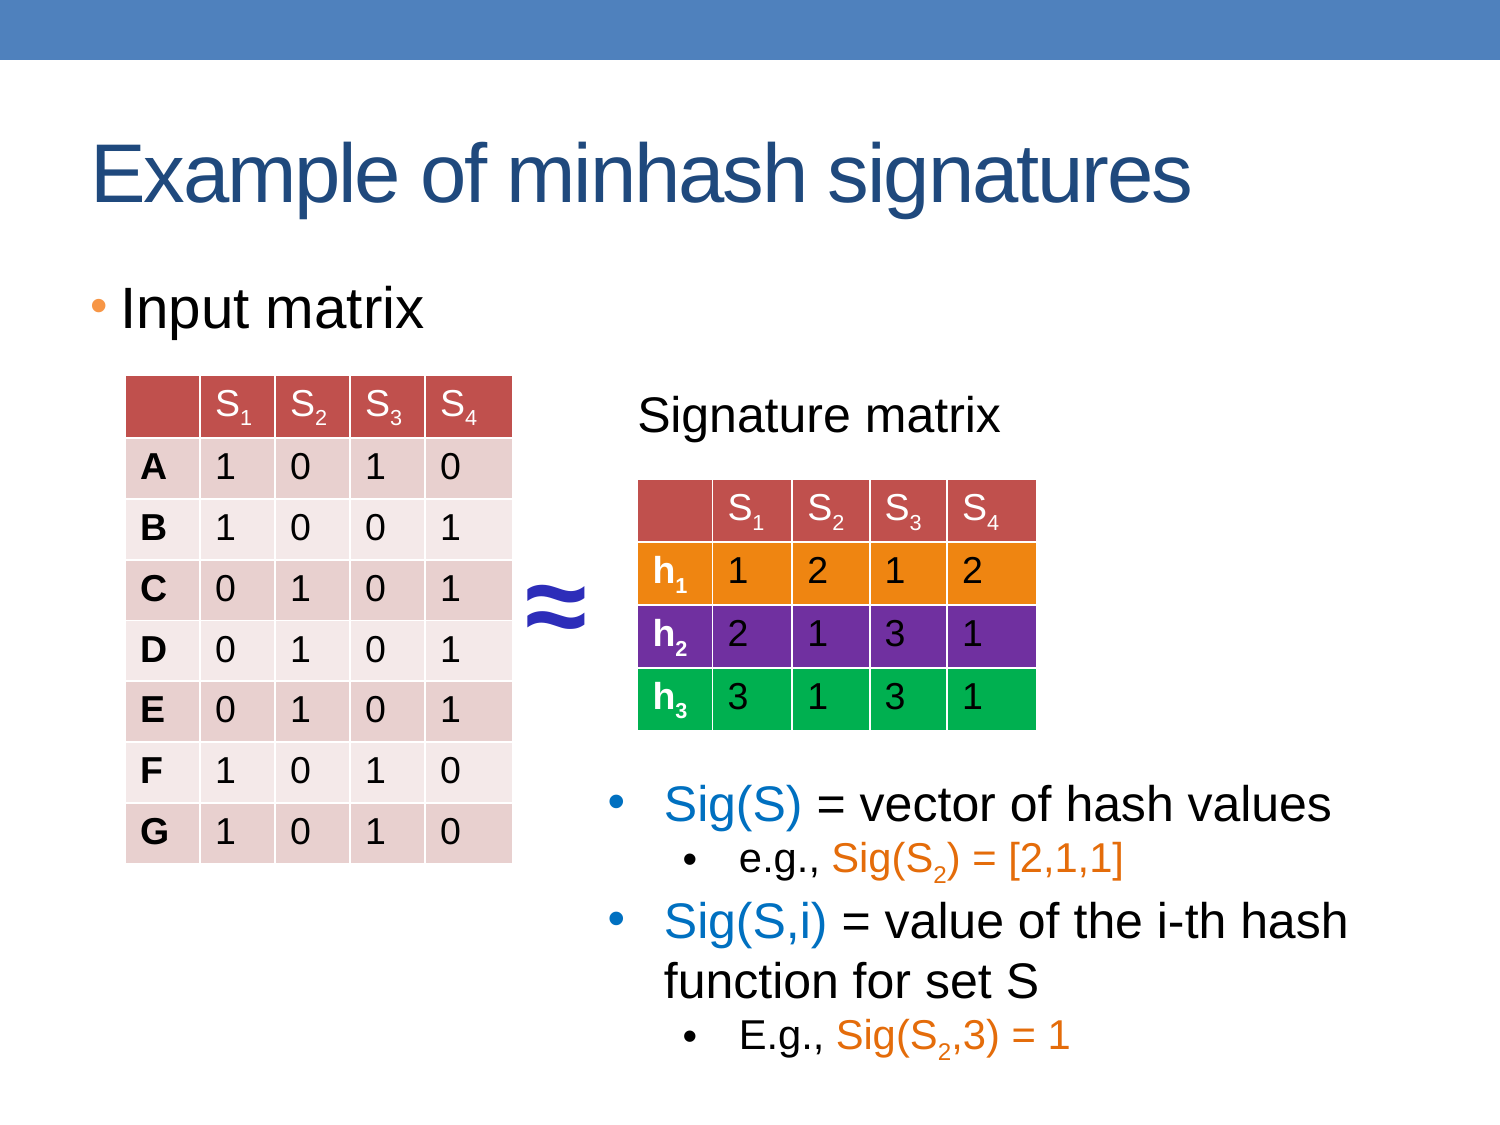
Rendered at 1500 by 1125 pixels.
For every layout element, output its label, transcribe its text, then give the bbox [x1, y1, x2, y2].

table_cell 2 [948, 543, 1036, 604]
table_cell 1 [276, 561, 349, 620]
table_cell 0 [426, 804, 512, 863]
table_cell 3 [713, 669, 791, 730]
table_cell 1 [426, 561, 474, 620]
table_cell 1 [426, 621, 512, 680]
table_header S4 [426, 376, 512, 437]
table_header S3 [871, 480, 946, 541]
table_cell h1 [638, 543, 712, 604]
table_cell 3 [871, 606, 946, 667]
table_cell 1 [793, 669, 869, 730]
table_cell 0 [276, 439, 349, 498]
table_cell 0 [426, 439, 512, 498]
text_box ≈ [474, 524, 638, 675]
table_cell 1 [948, 669, 1036, 730]
table_cell 0 [276, 500, 349, 559]
table_cell h2 [638, 606, 712, 667]
list Input matrix [75, 262, 1425, 1063]
table_header S4 [948, 480, 1036, 541]
table_header S1 [201, 376, 274, 437]
table_header S3 [351, 376, 424, 437]
table_cell 0 [276, 804, 349, 863]
table_cell 1 [426, 682, 512, 741]
table_cell 0 [351, 682, 424, 741]
table_cell 1 [793, 606, 869, 667]
table_header S1 [713, 480, 791, 541]
table_cell 2 [713, 606, 791, 667]
table_cell 1 [201, 804, 274, 863]
table_cell 2 [793, 543, 869, 604]
text_box Signature matrix [622, 374, 1016, 450]
table_cell 3 [871, 669, 946, 730]
table_cell h3 [638, 669, 712, 730]
table_header S2 [276, 376, 349, 437]
table_cell G [126, 804, 199, 863]
table_cell 0 [351, 500, 424, 559]
table_cell E [126, 682, 199, 741]
text_box Sig(S) = vector of hash values e.g., Sig(S2) = [2,1,1] Sig(S,i) = value of the i-th hash function for set S E.g., Sig(S2,3) = 1 [592, 763, 1463, 1073]
table_cell D [126, 621, 199, 680]
table_cell 0 [201, 621, 274, 680]
table_cell 1 [948, 606, 1036, 667]
table_cell 1 [871, 543, 946, 604]
table_cell 0 [201, 561, 274, 620]
table_cell 1 [201, 500, 274, 559]
table_cell 1 [351, 439, 424, 498]
table_cell 1 [201, 743, 274, 802]
table_cell 1 [276, 621, 349, 680]
table_header [638, 480, 712, 541]
table_cell F [126, 743, 199, 802]
table_cell A [126, 439, 199, 498]
table_cell 0 [426, 743, 512, 802]
table_cell B [126, 500, 199, 559]
table_cell 1 [713, 543, 791, 604]
title Example of minhash signatures [75, 87, 1425, 250]
table_cell 0 [351, 561, 424, 620]
table_header [126, 376, 199, 437]
table_cell 1 [351, 743, 424, 802]
table_cell 1 [201, 439, 274, 498]
table_cell 1 [426, 500, 512, 559]
table_cell 0 [201, 682, 274, 741]
table_cell 1 [276, 682, 349, 741]
table_cell 0 [351, 621, 424, 680]
table_cell C [126, 561, 199, 620]
table_cell 1 [351, 804, 424, 863]
table_header S2 [793, 480, 869, 541]
table_cell 0 [276, 743, 349, 802]
